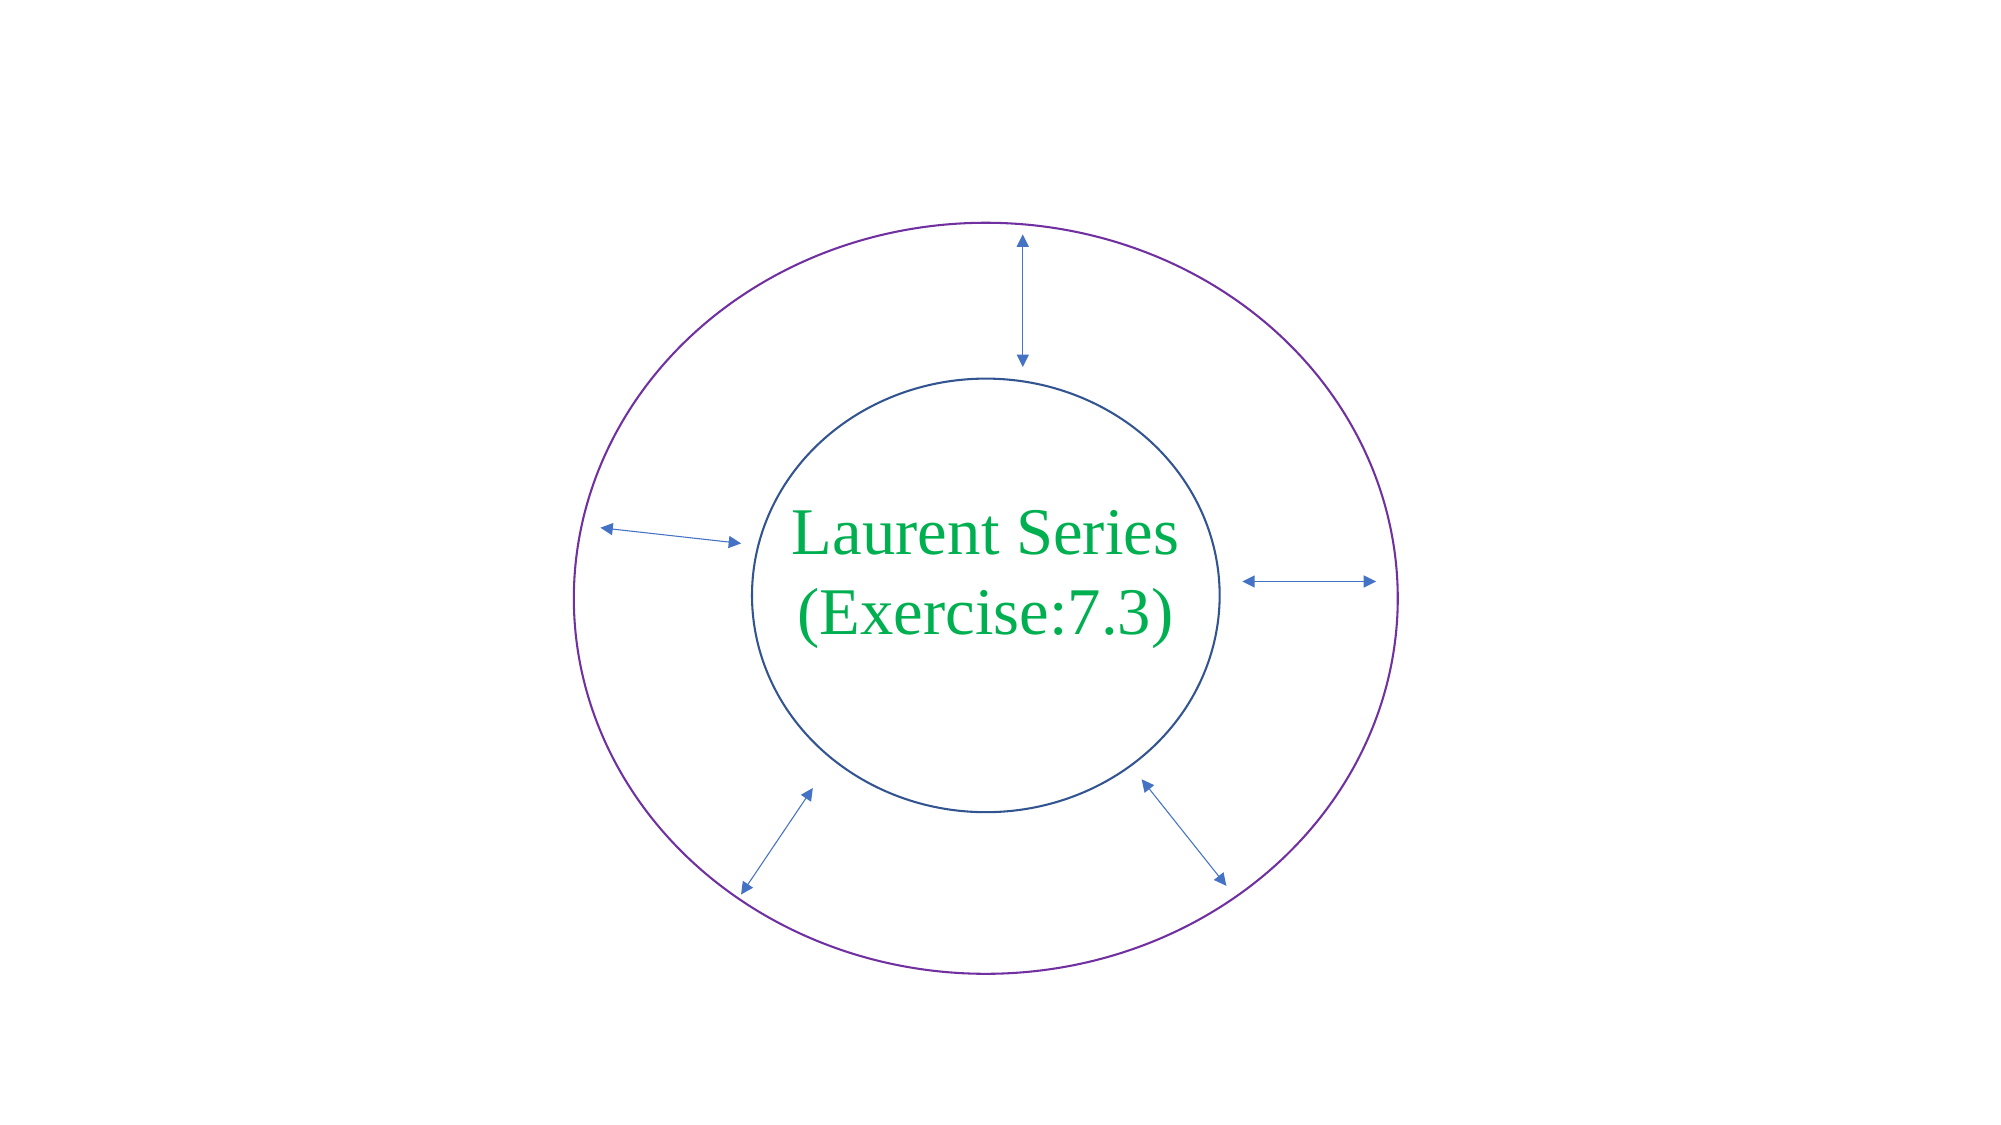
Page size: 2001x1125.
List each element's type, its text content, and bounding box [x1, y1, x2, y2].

text_box Laurent Series (Exercise:7.3) [617, 480, 1354, 655]
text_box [741, 787, 813, 895]
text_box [600, 527, 742, 544]
text_box [786, 377, 1186, 480]
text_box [1141, 779, 1227, 886]
text_box [759, 655, 1212, 814]
text_box [572, 221, 1399, 975]
